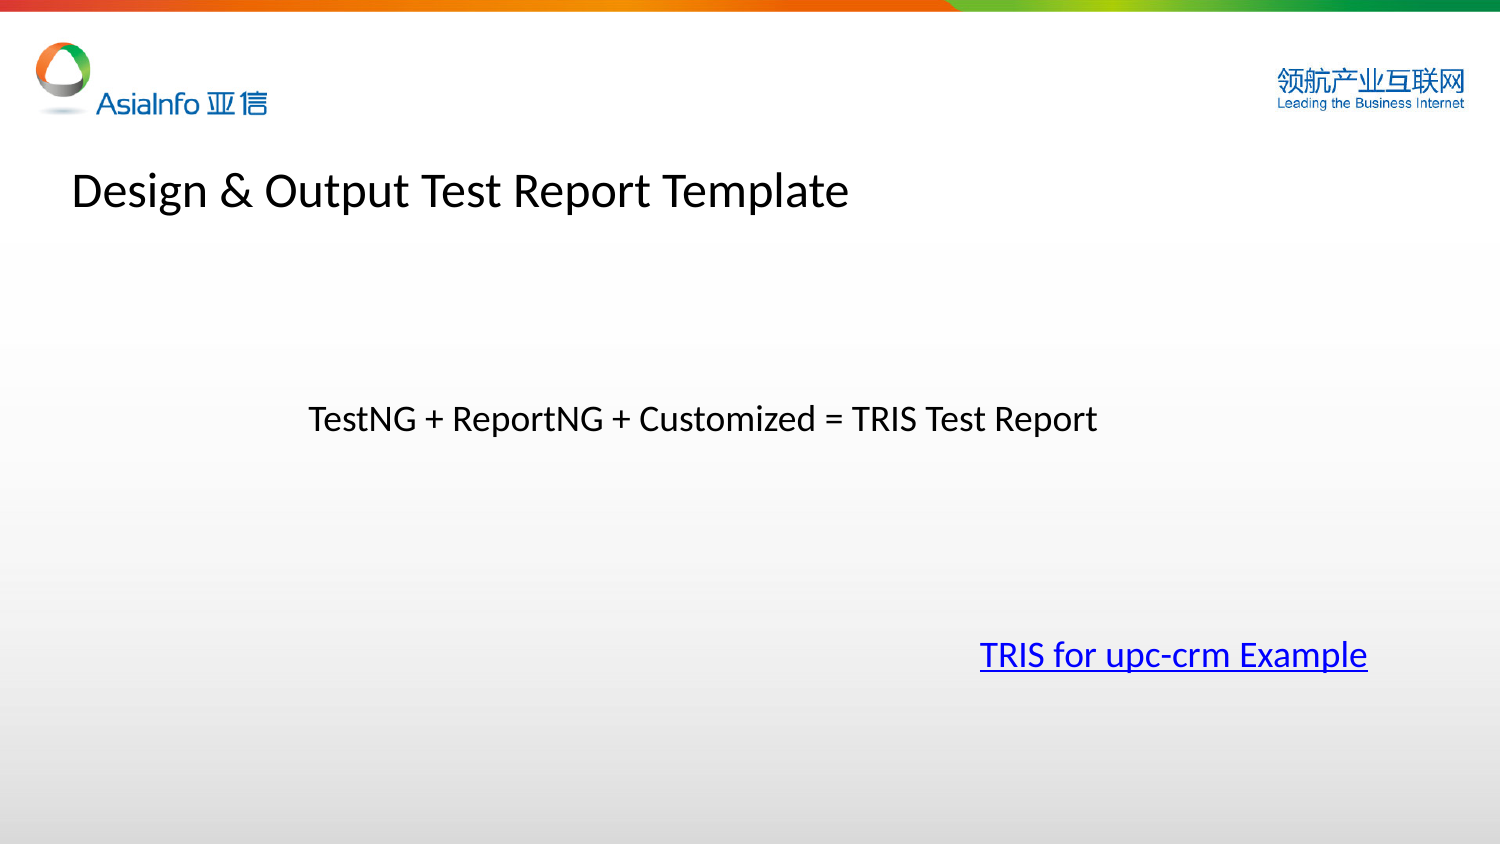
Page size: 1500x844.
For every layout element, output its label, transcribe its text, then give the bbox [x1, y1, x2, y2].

text_box Design & Output Test Report Template [56, 150, 865, 225]
picture [0, 0, 1500, 844]
text_box TRIS for upc-crm Example [964, 622, 1384, 683]
text_box TestNG + ReportNG + Customized = TRIS Test Report [293, 386, 1114, 447]
